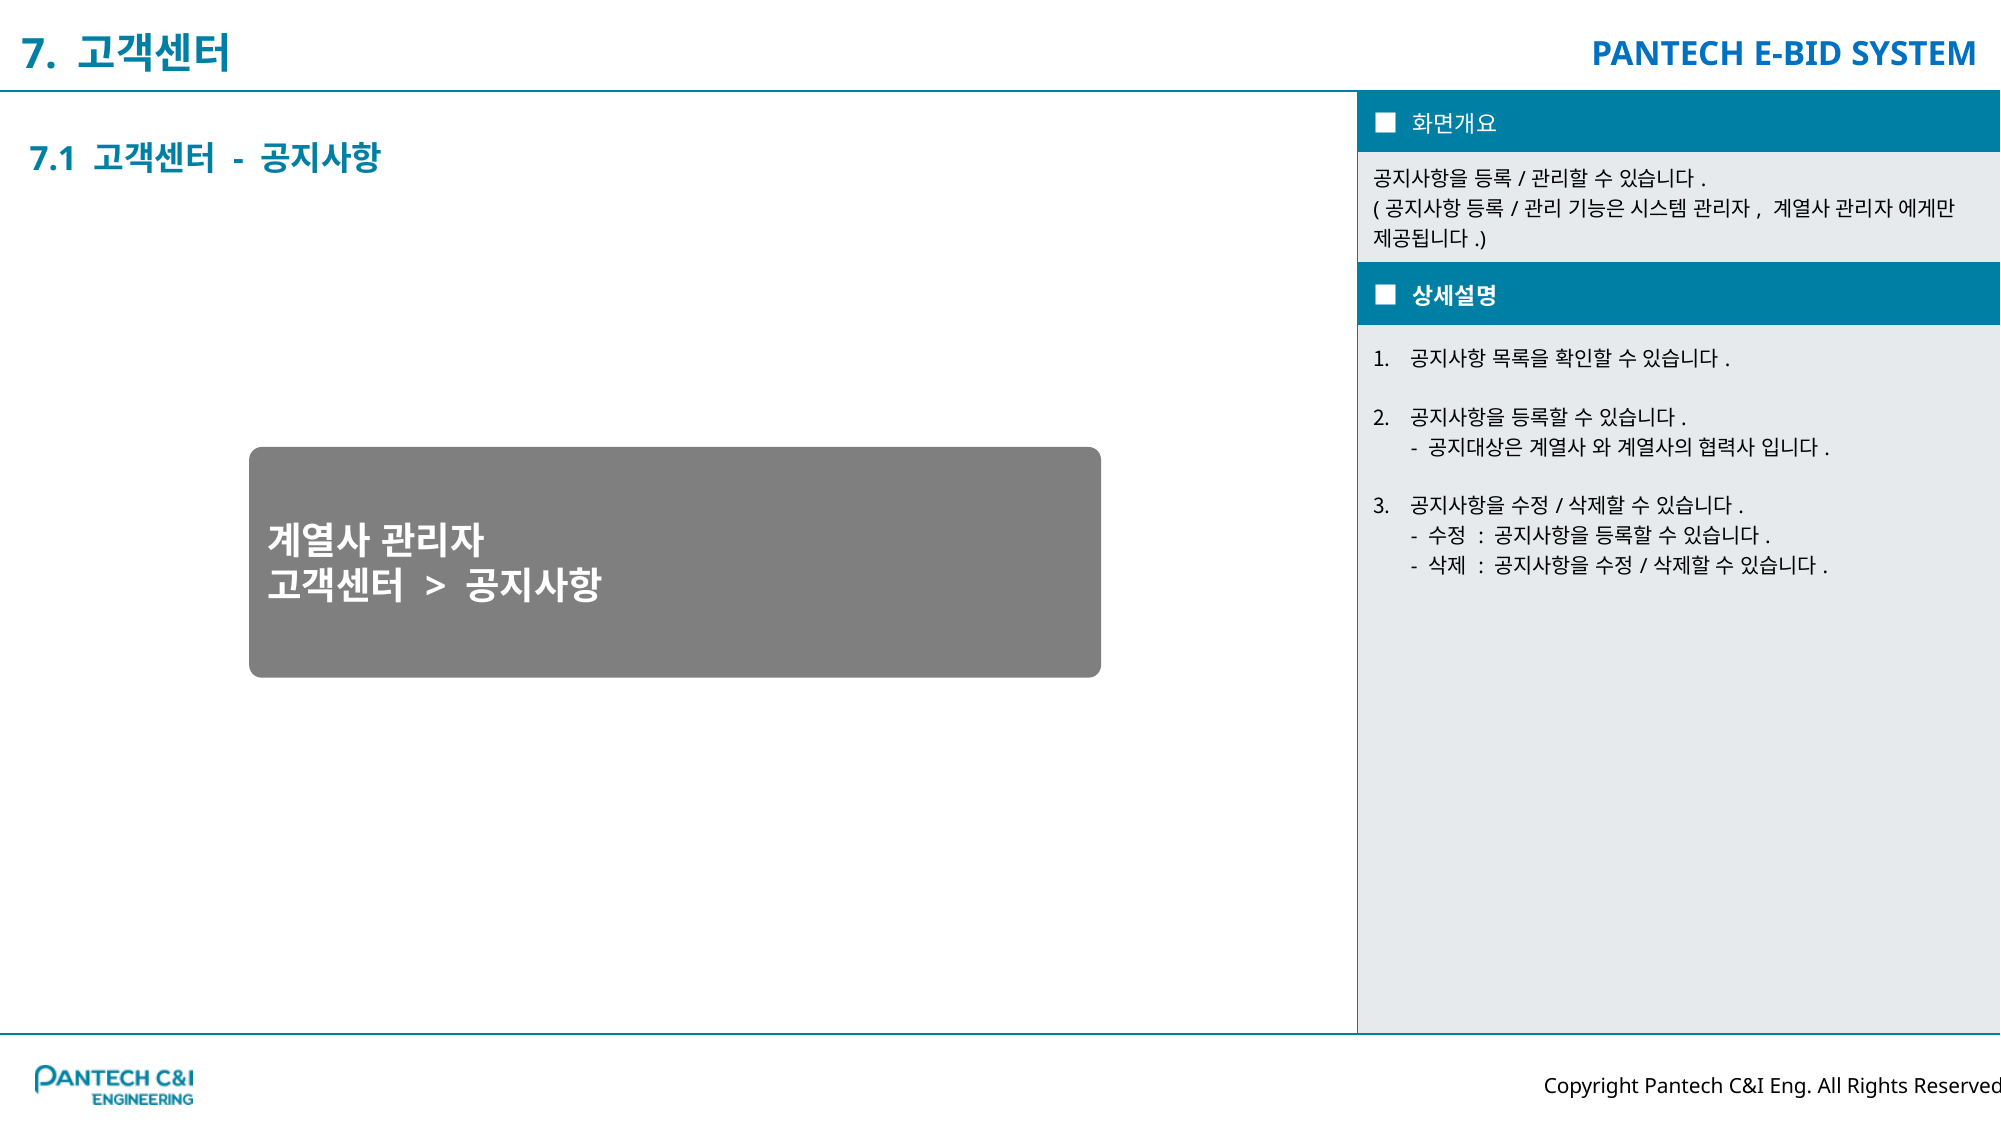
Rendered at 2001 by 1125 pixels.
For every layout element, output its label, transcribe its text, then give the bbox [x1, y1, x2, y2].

table_header ■ 화면개요 [1358, 91, 2000, 152]
table_cell 공지사항을 등록/관리할 수 있습니다. (공지사항 등록/관리 기능은 시스템 관리자, 계열사 관리자 에게만 제공됩니다.) [1358, 152, 2000, 262]
table_cell 공지사항 목록을 확인할 수 있습니다. 공지사항을 등록할 수 있습니다. - 공지대상은 계열사 와 계열사의 협력사 입니다. 공지사항을 수정/삭제할 수 있습니다. - 수정 : 공지사항을 등록할 수 있습니다. - 삭제 : 공지사항을 수정/삭제할 수 있습니다. [1358, 325, 2000, 1033]
text_box 7. 고객센터 [6, 19, 247, 85]
text_box 7.1 고객센터 - 공지사항 [14, 130, 398, 185]
table_cell ■ 상세설명 [1358, 262, 2000, 325]
picture [35, 1065, 193, 1105]
text_box 계열사 관리자 고객센터 > 공지사항 [247, 445, 1103, 680]
